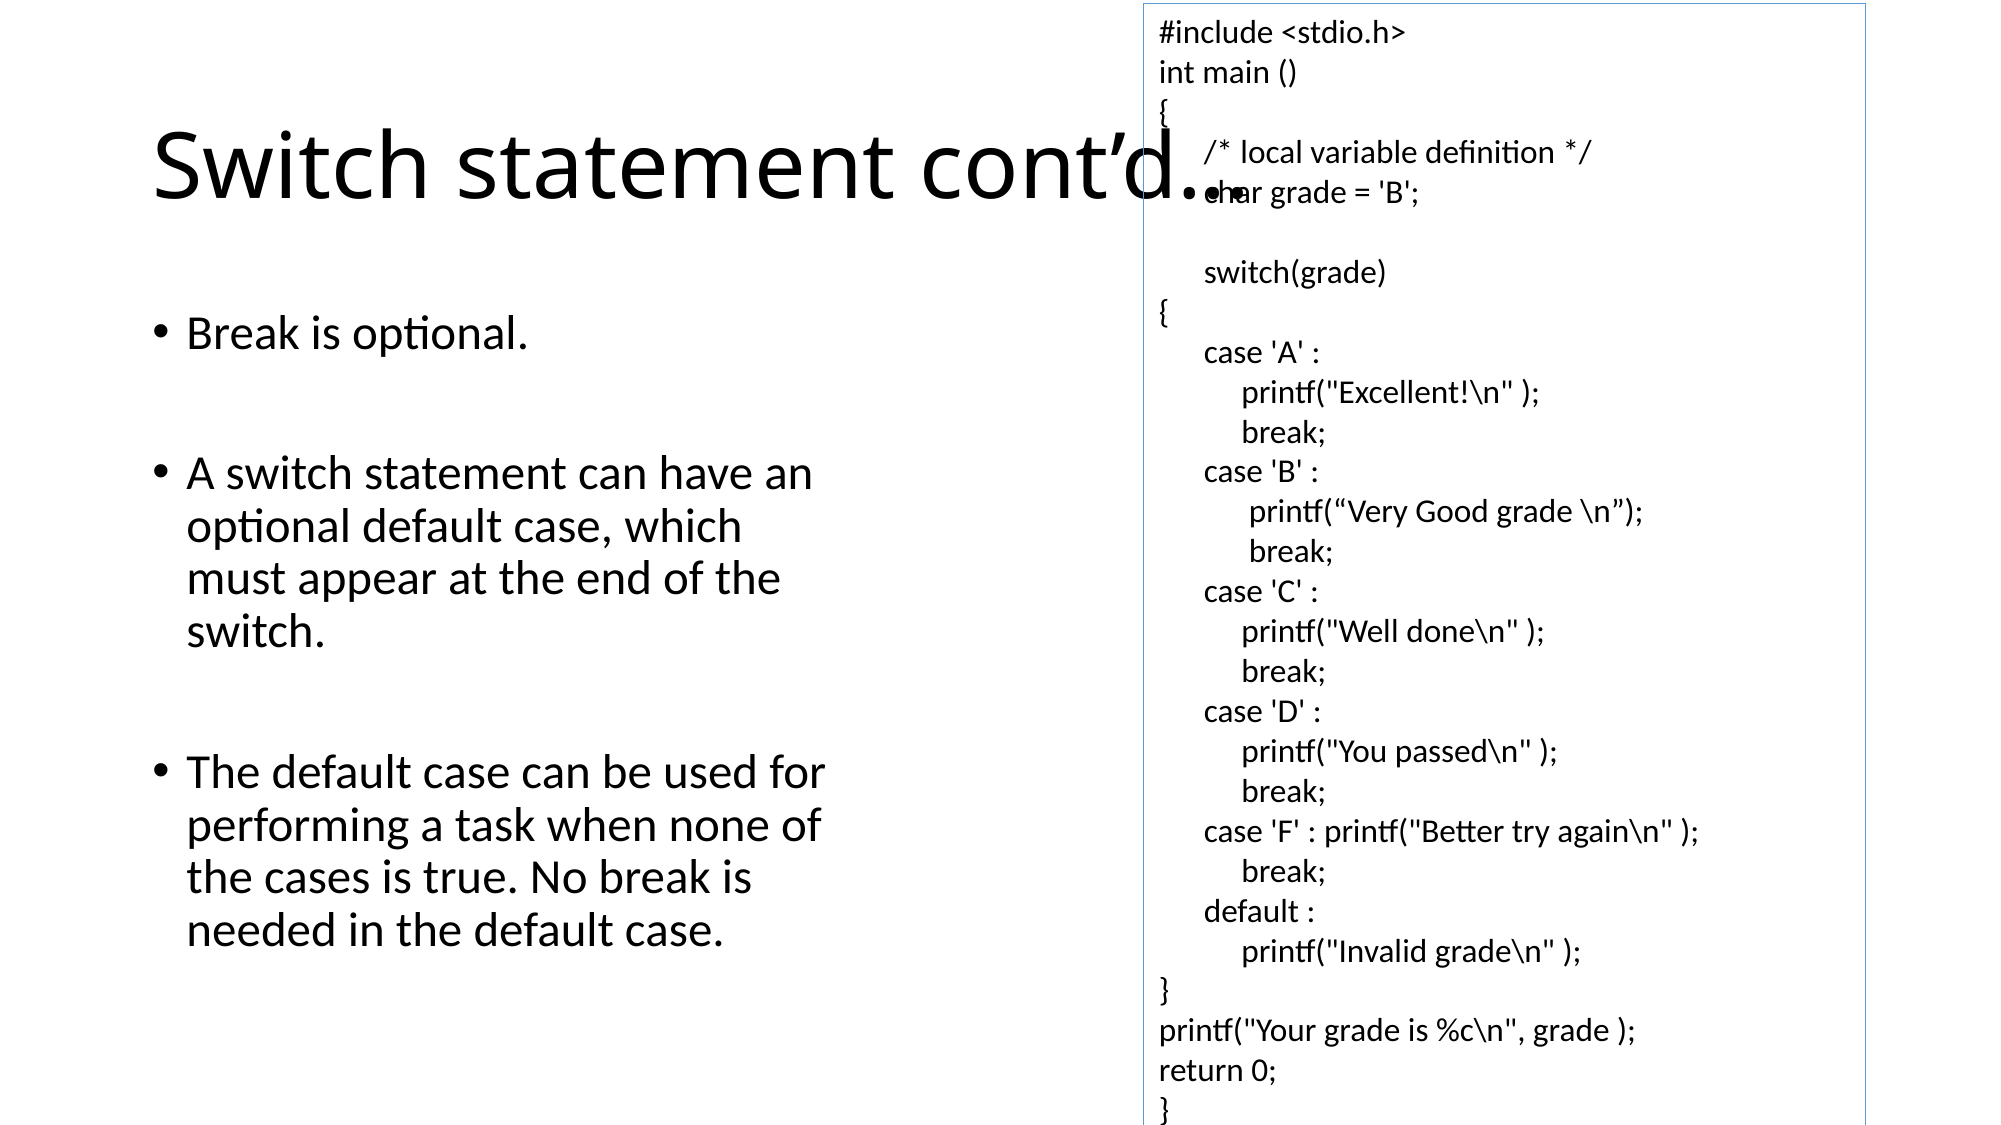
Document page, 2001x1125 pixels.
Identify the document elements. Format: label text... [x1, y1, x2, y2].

text_box #include <stdio.h> int main () { /* local variable definition */ char grade = 'B'; switch(grade) { case 'A' : printf("Excellent!\n" ); break; case 'B' : printf(“Very Good grade \n”); break; case 'C' : printf("Well done\n" ); break; case 'D' : printf("You passed\n" ); break; case 'F' : printf("Better try again\n" ); break; default : printf("Invalid grade\n" ); } printf("Your grade is %c\n", grade ); return 0; } [1143, 3, 1866, 1125]
list Break is optional. A switch statement can have an optional default case, which must appear at the end of the switch. The default case can be used for performing a task when none of the cases is true. No break is needed in the default case. [137, 299, 844, 1014]
title Switch statement cont’d… [137, 59, 1143, 278]
